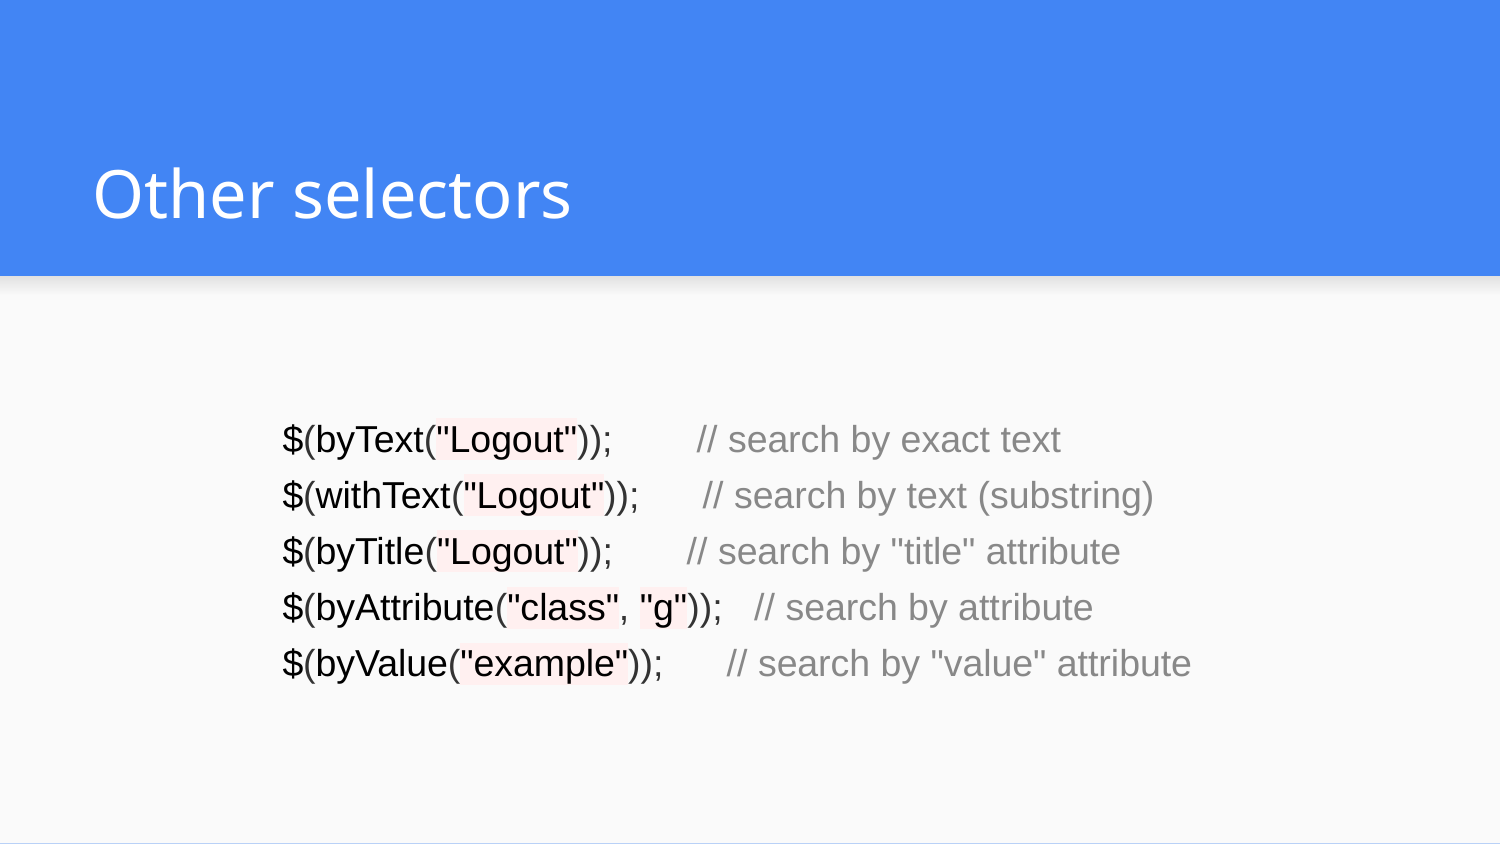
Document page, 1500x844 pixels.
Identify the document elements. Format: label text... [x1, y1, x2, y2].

title Other selectors [77, 121, 1427, 248]
text_box $(byText("Logout")); // search by exact text $(withText("Logout")); // search by text (substring) $(byTitle("Logout")); // search by "title" attribute $(byAttribute("class", "g")); // search by attribute $(byValue("example")); // search by "value" attribute [267, 388, 1233, 736]
